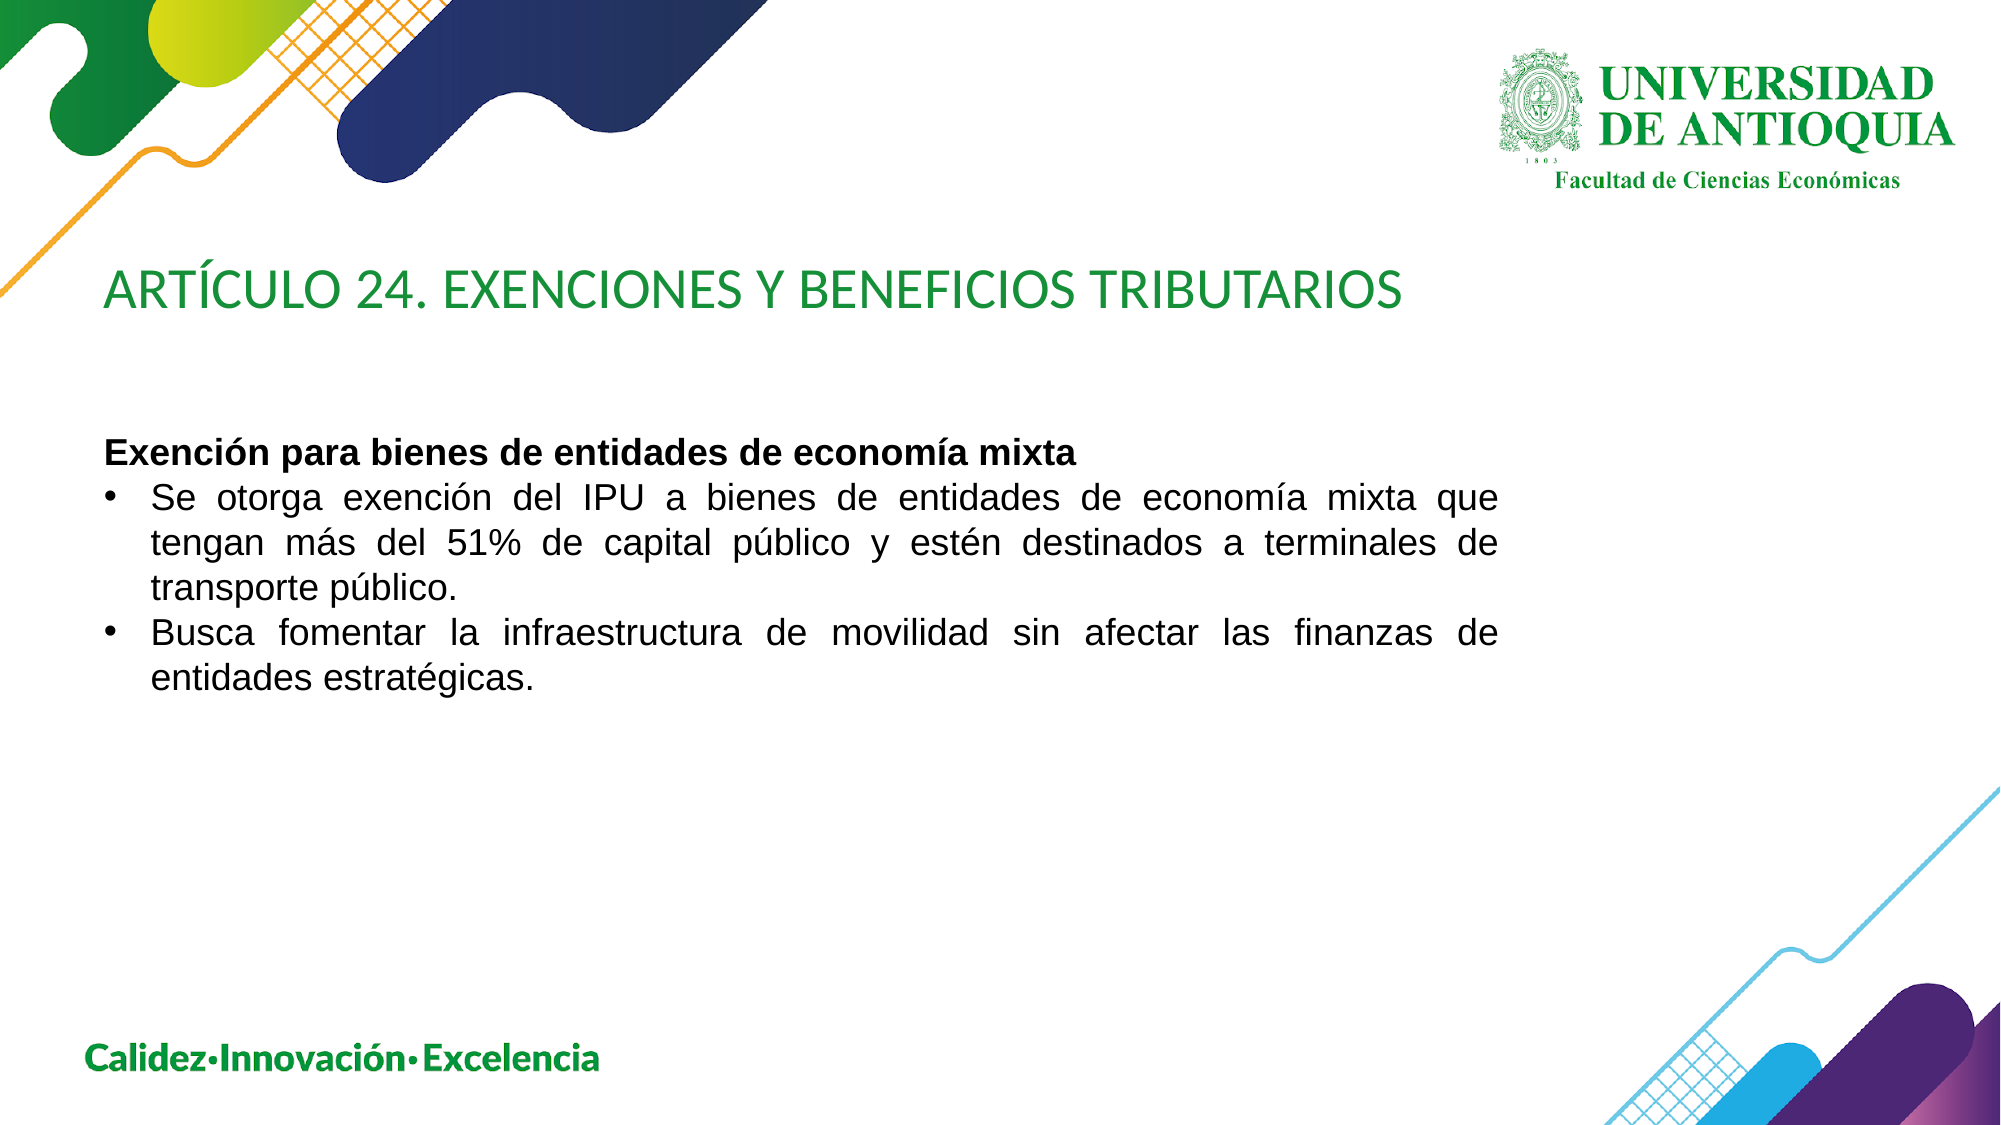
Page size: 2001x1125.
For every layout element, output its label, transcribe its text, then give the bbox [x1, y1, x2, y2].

text_box [233, 164, 1468, 246]
text_box ARTÍCULO 24. EXENCIONES Y BENEFICIOS TRIBUTARIOS [88, 246, 1845, 330]
picture [0, 0, 2001, 1125]
text_box Exención para bienes de entidades de economía mixta Se otorga exención del IPU a bienes de entidades de economía mixta que tengan más del 51% de capital público y estén destinados a terminales de transporte público. Busca fomentar la infraestructura de movilidad sin afectar las finanzas de entidades estratégicas. [88, 412, 1515, 817]
